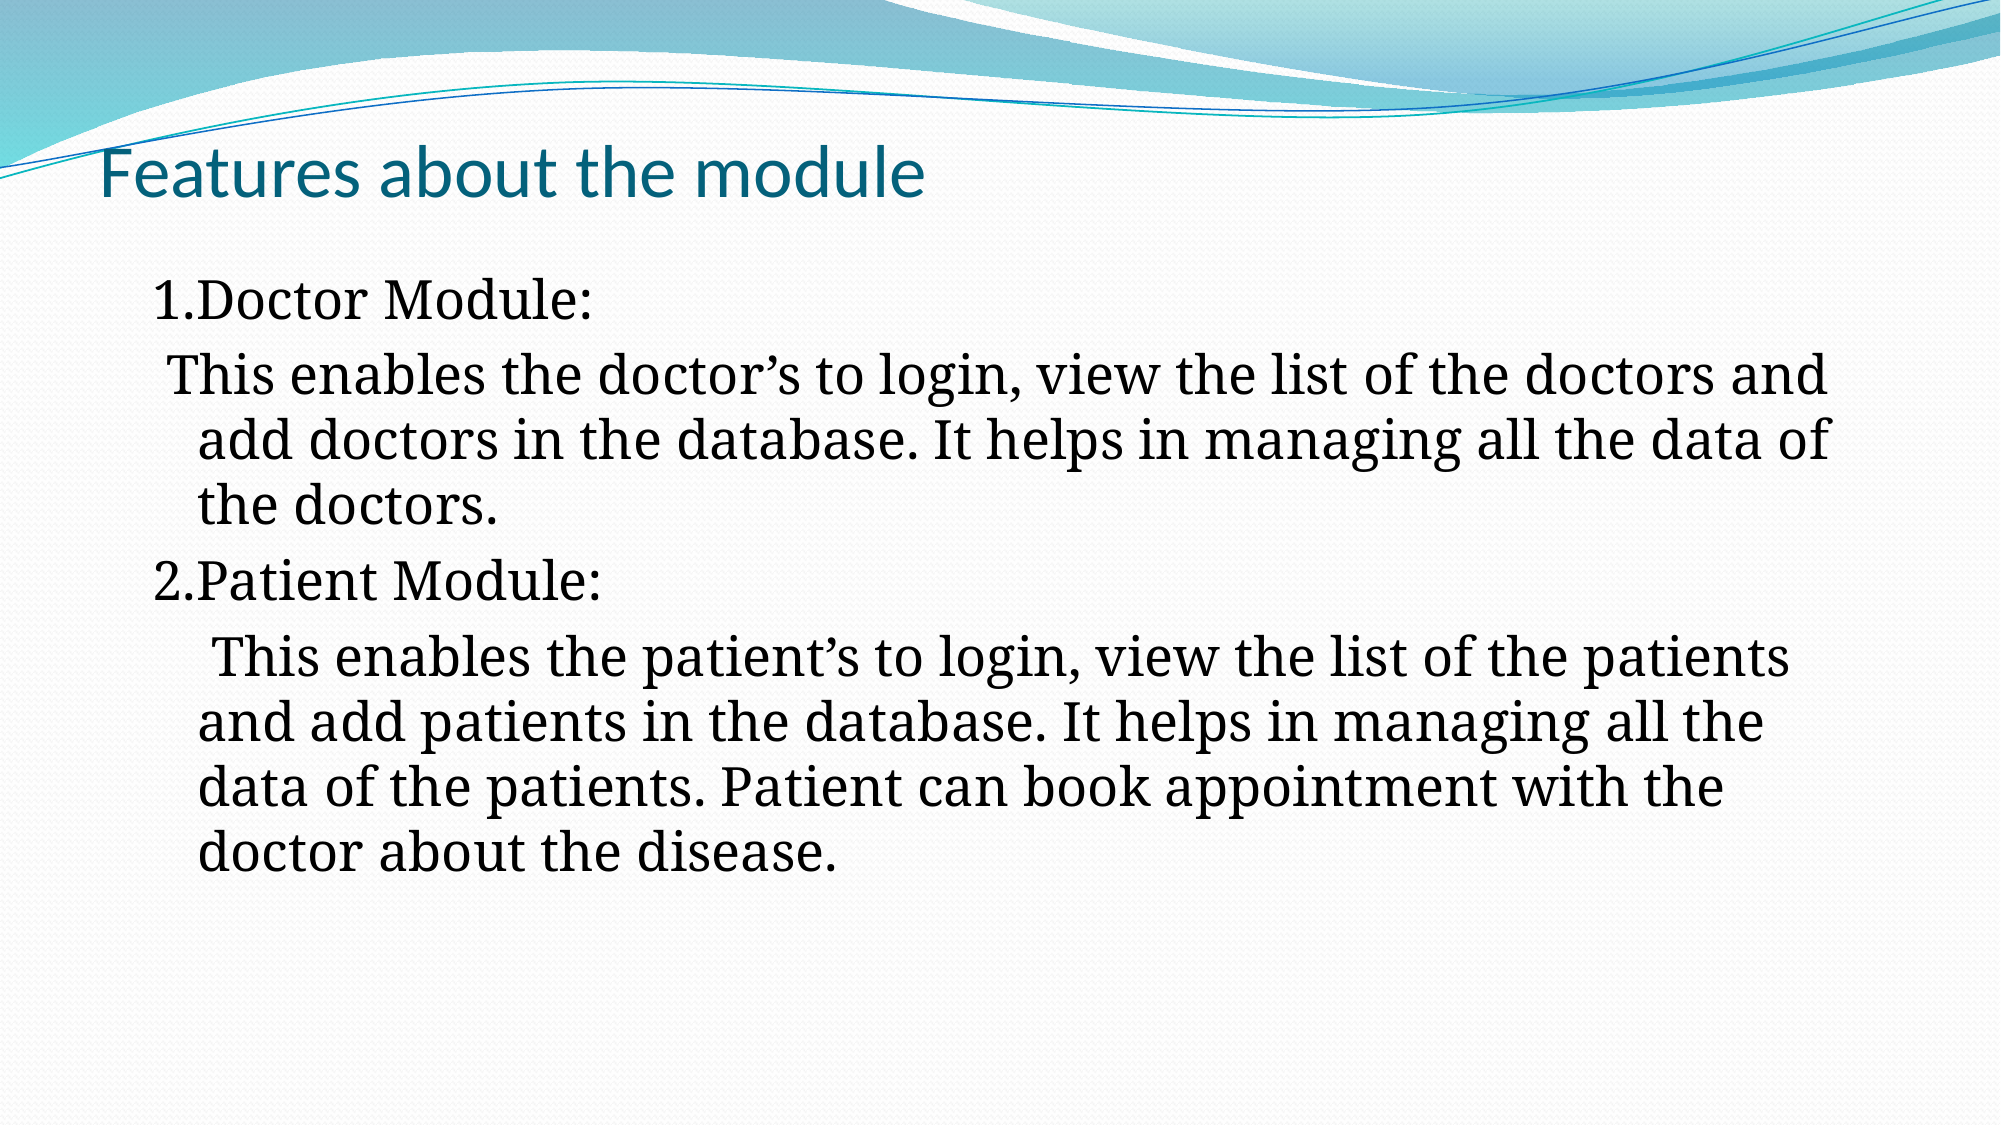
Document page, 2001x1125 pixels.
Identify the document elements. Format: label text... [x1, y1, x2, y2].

title Features about the module [99, 115, 1900, 303]
list 1.Doctor Module: This enables the doctor’s to login, view the list of the doctors and add doctors in the database. It helps in managing all the data of the doctors. 2.Patient Module: This enables the patient’s to login, view the list of the patients and add patients in the database. It helps in managing all the data of the patients. Patient can book appointment with the doctor about the disease. [137, 257, 1863, 1014]
